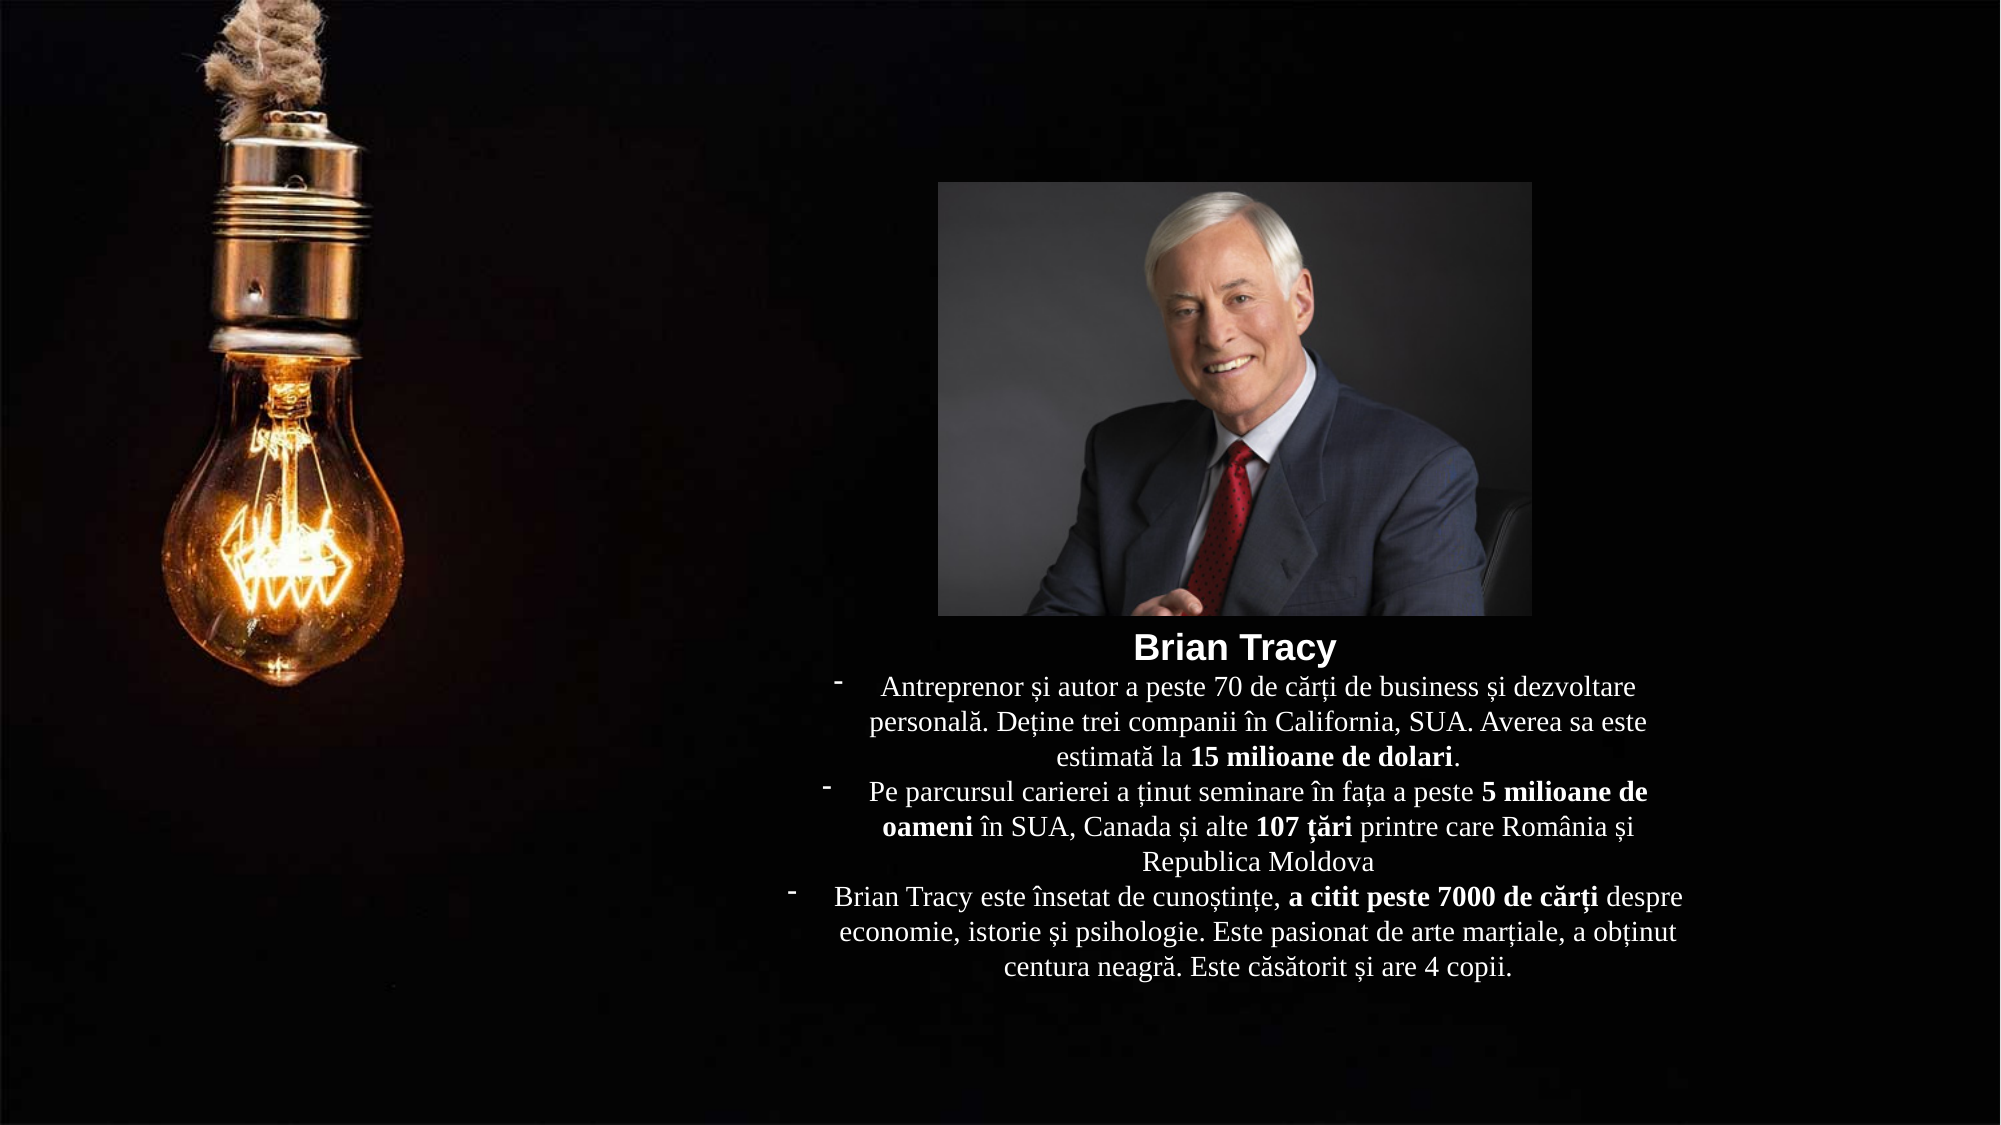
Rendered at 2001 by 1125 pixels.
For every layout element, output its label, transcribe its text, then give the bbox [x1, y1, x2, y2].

picture [0, 0, 2001, 1125]
text_box Brian Tracy Antreprenor și autor a peste 70 de cărți de business și dezvoltare personală. Deține trei companii în California, SUA. Averea sa este estimată la 15 milioane de dolari. Pe parcursul carierei a ținut seminare în fața a peste 5 milioane de oameni în SUA, Canada și alte 107 țări printre care România și Republica Moldova Brian Tracy este însetat de cunoștințe, a citit peste 7000 de cărți despre economie, istorie și psihologie. Este pasionat de arte marțiale, a obținut centura neagră. Este căsătorit și are 4 copii. [770, 615, 1700, 1030]
